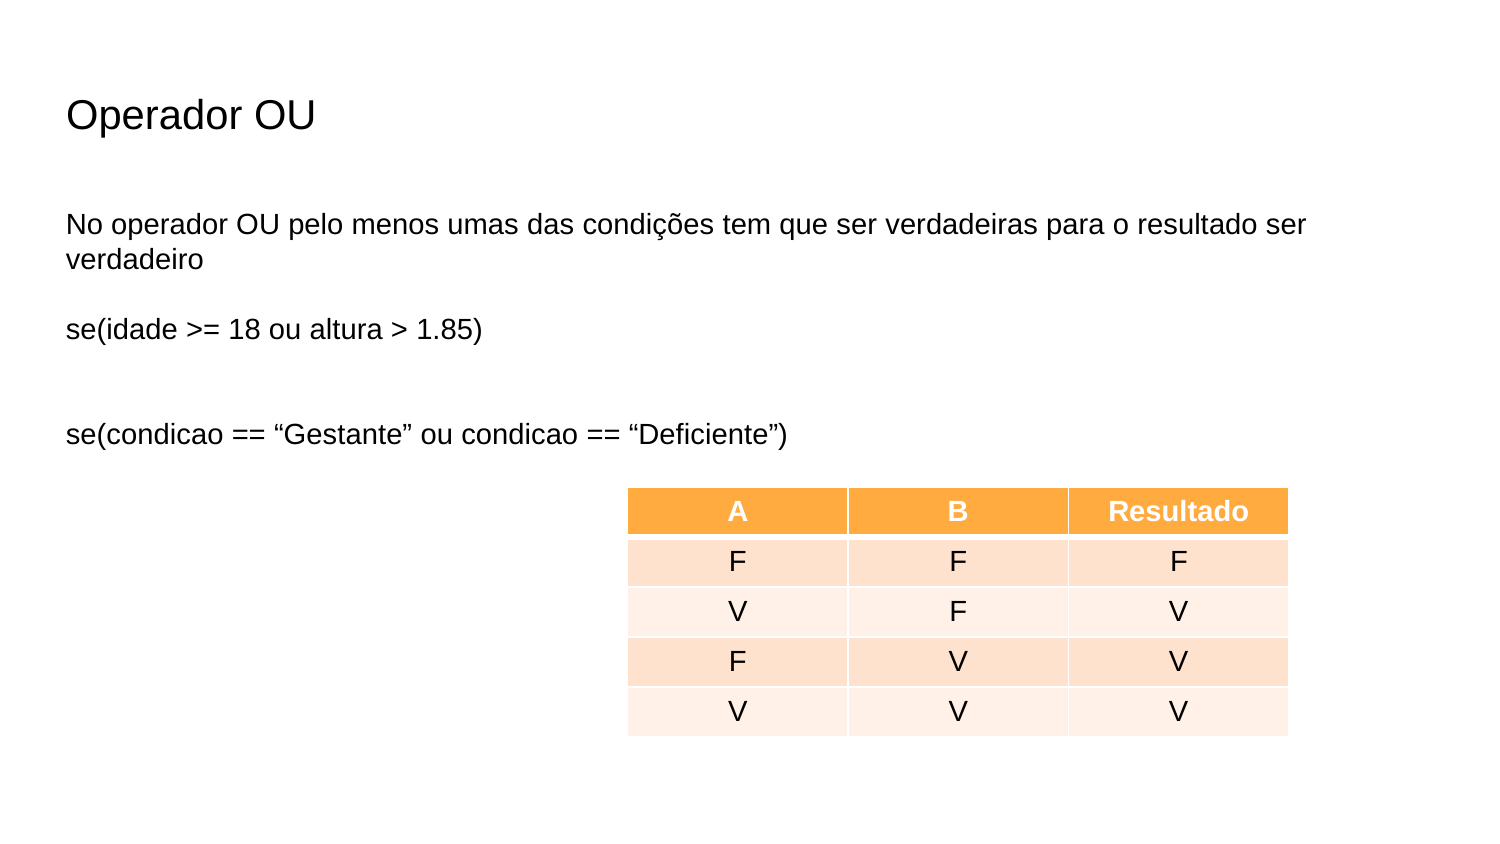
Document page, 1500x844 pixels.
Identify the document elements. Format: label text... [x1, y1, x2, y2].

table_cell V [628, 588, 847, 636]
text_box No operador OU pelo menos umas das condições tem que ser verdadeiras para o resultado ser verdadeiro se(idade >= 18 ou altura > 1.85) se(condicao == “Gestante” ou condicao == “Deficiente”) [51, 198, 1467, 458]
table_cell V [1069, 638, 1288, 686]
table_header Resultado [1069, 488, 1288, 534]
table_cell V [849, 688, 1068, 736]
table_header B [849, 488, 1068, 534]
table_cell V [1069, 688, 1288, 736]
title Operador OU [51, 72, 352, 167]
table_header A [628, 488, 847, 534]
table_cell V [628, 688, 847, 736]
table_cell F [1069, 540, 1288, 586]
table_cell F [628, 638, 847, 686]
table_cell V [849, 638, 1068, 686]
table_cell F [849, 540, 1068, 586]
table_cell V [1069, 588, 1288, 636]
table_cell F [628, 540, 847, 586]
table_cell F [849, 588, 1068, 636]
